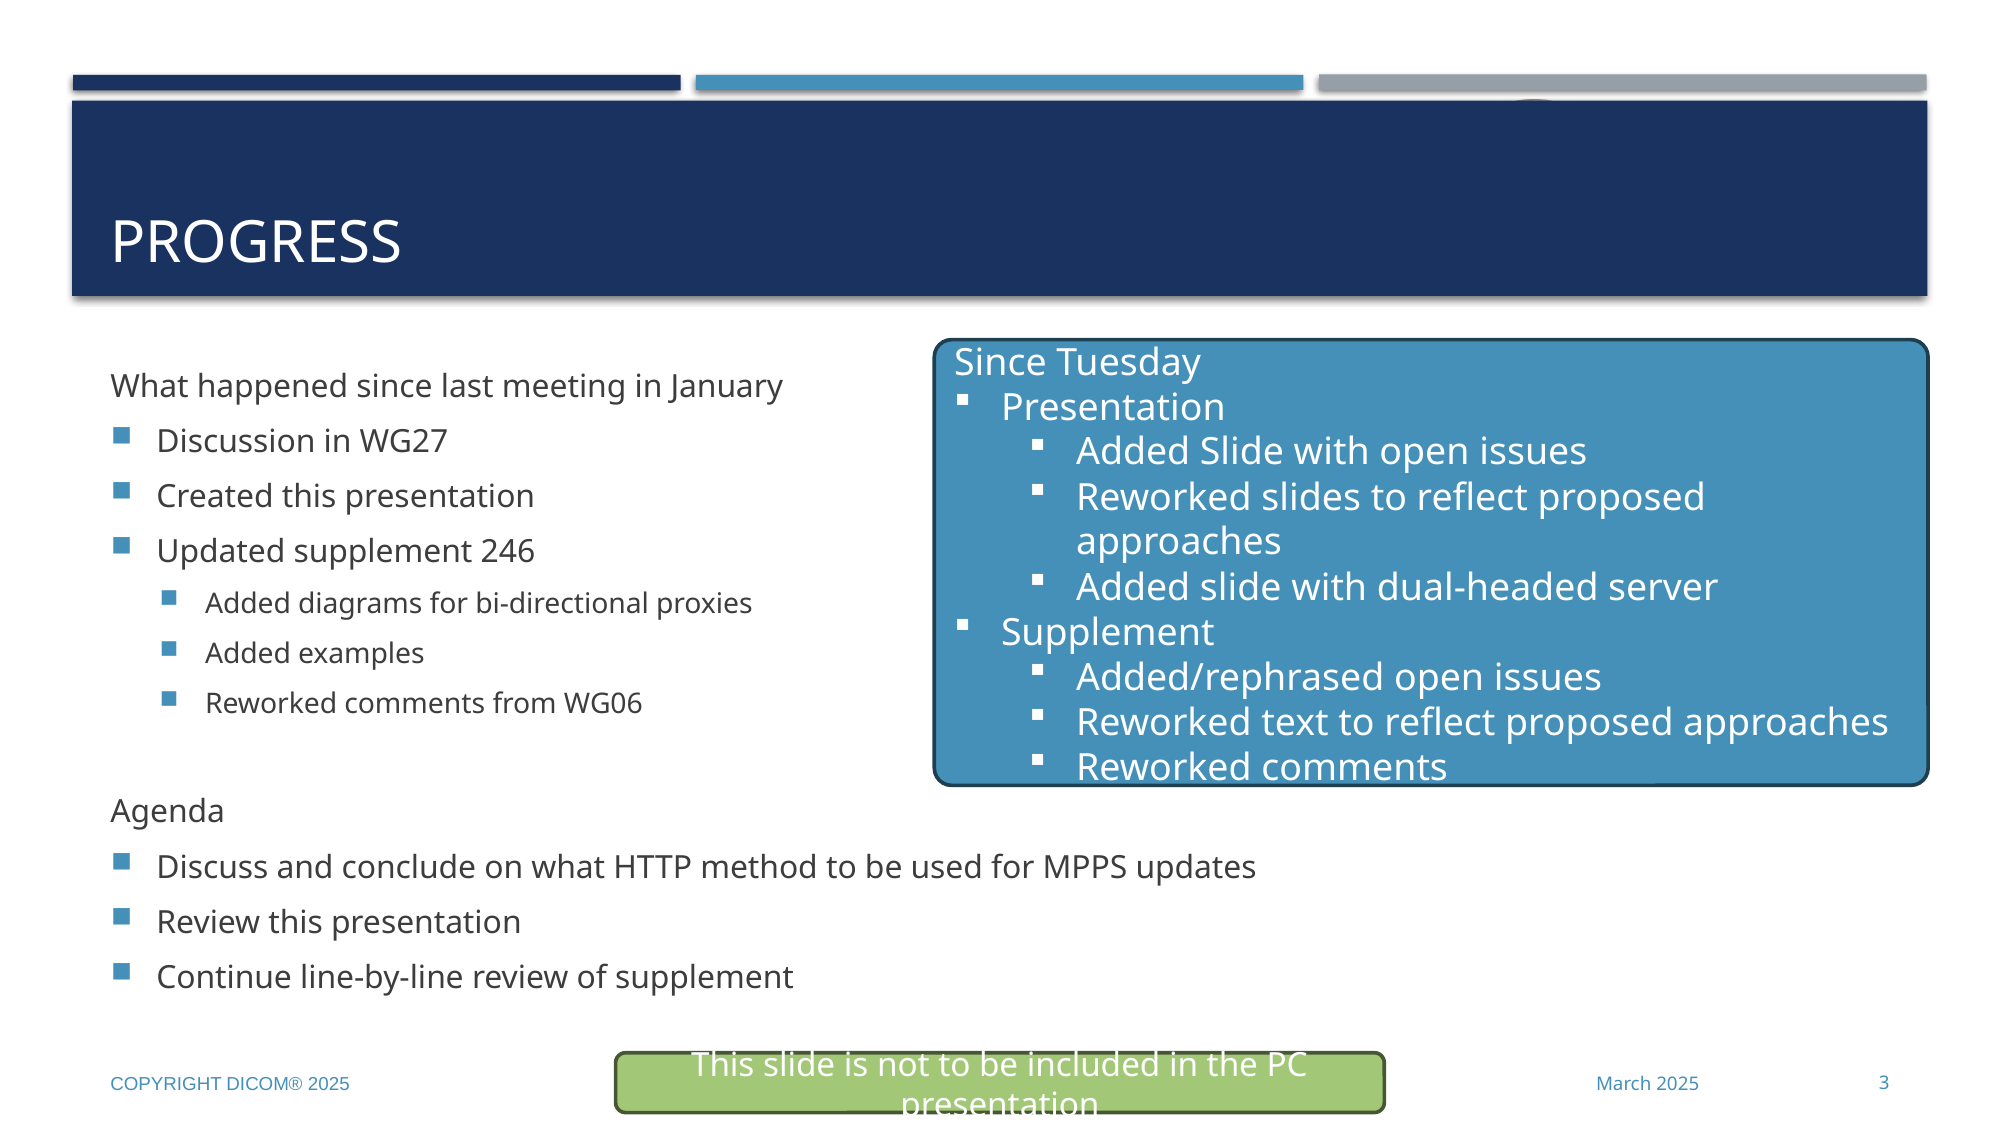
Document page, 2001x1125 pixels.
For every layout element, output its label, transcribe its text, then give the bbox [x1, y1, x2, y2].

footer Copyright DICOM® 2025 [95, 1052, 618, 1113]
title Progress [95, 115, 1905, 282]
slide_number 3 [1732, 1053, 1905, 1114]
text_box This slide is not to be included in the PC presentation [613, 1050, 1387, 1115]
list What happened since last meeting in January Discussion in WG27 Created this presentation Updated supplement 246 Added diagrams for bi-directional proxies Added examples Reworked comments from WG06 Agenda Discuss and conclude on what HTTP method to be used for MPPS updates Review this presentation Continue line-by-line review of supplement [95, 357, 1905, 1010]
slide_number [1380, 1053, 1715, 1114]
text_box Since Tuesday Presentation Added Slide with open issues Reworked slides to reflect proposed approaches Added slide with dual-headed server Supplement Added/rephrased open issues Reworked text to reflect proposed approaches Reworked comments [932, 337, 1930, 788]
